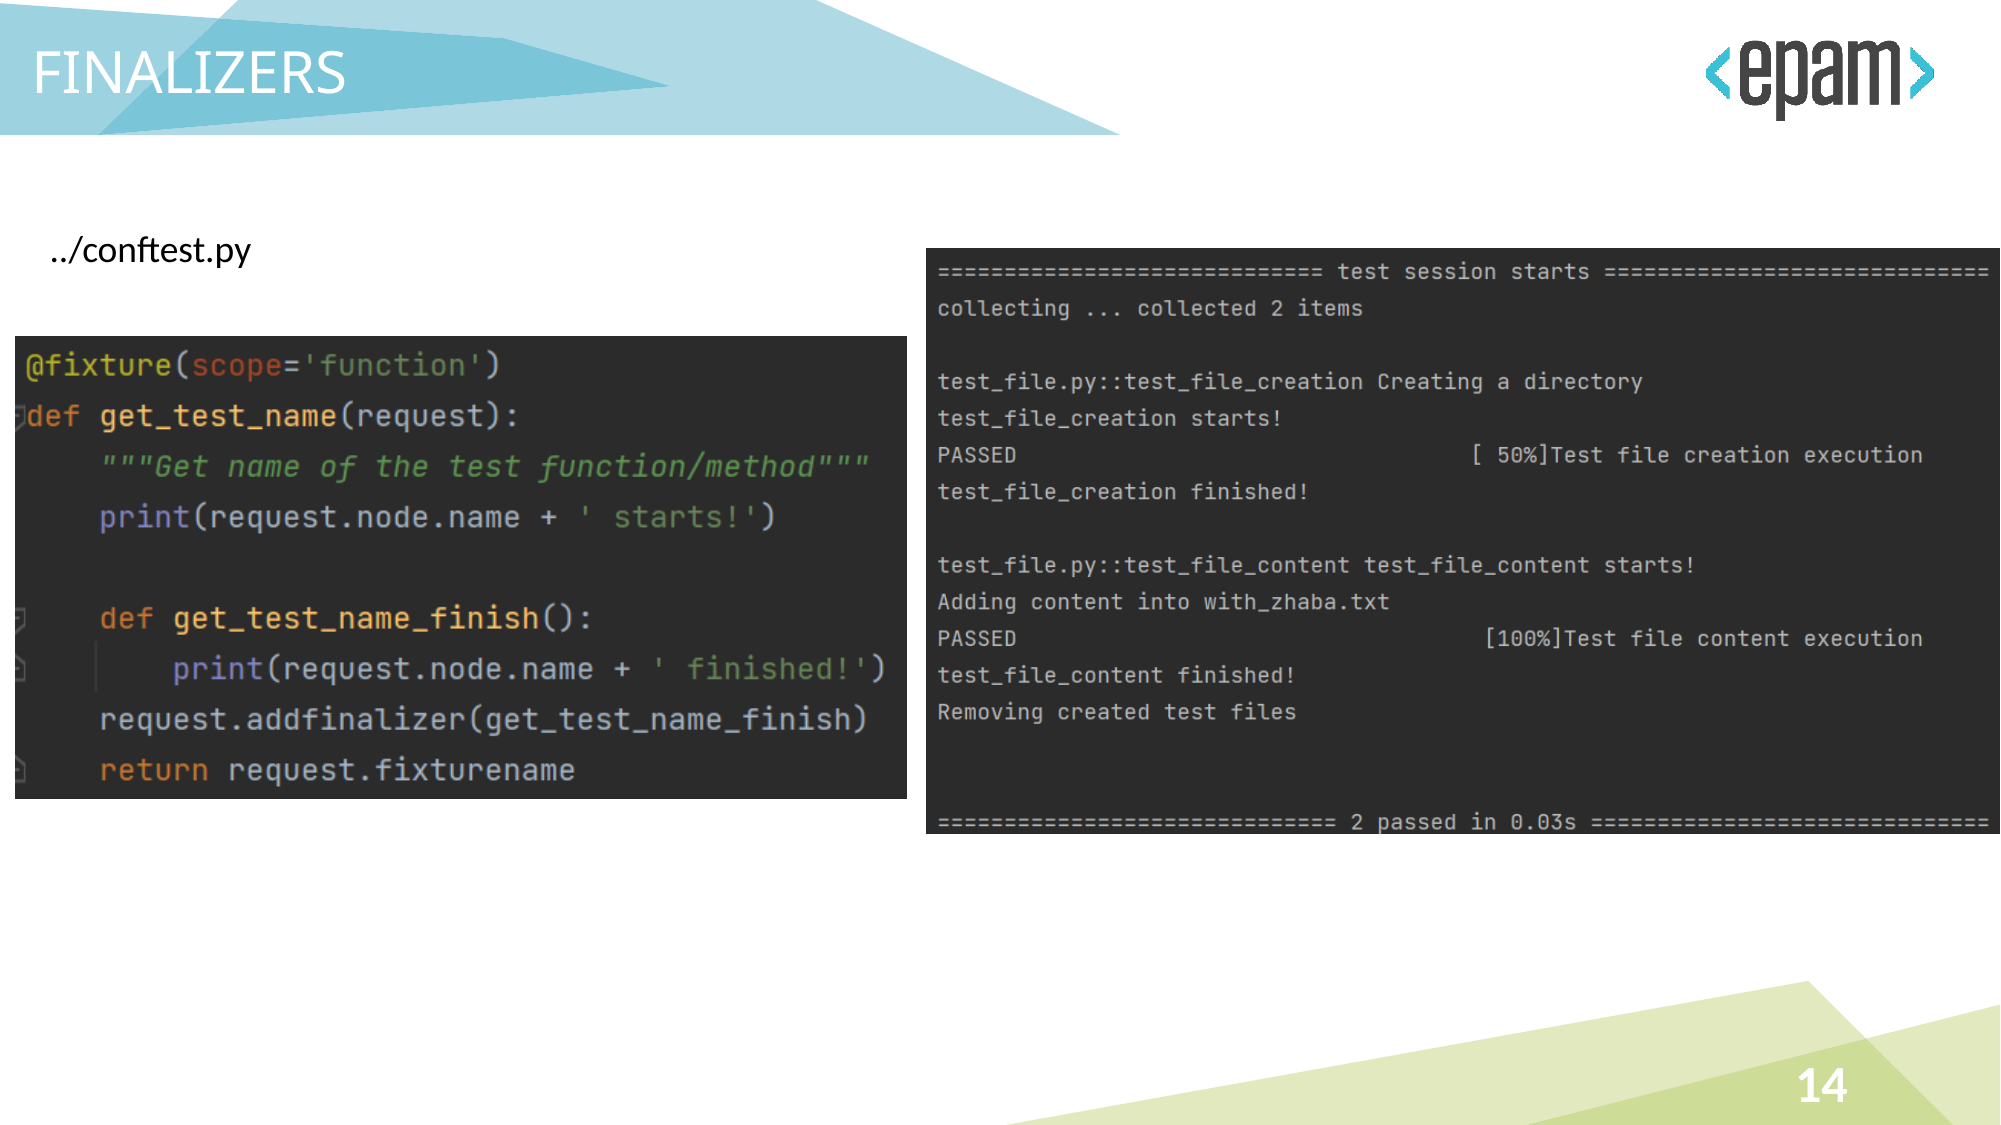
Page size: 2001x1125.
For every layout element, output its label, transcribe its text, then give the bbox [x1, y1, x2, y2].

picture [926, 248, 2000, 834]
list finalizers [16, 27, 2000, 149]
slide_number 14 [1412, 1042, 1863, 1103]
picture [1682, 19, 1957, 127]
text_box ../conftest.py [34, 217, 267, 278]
picture [15, 336, 907, 799]
